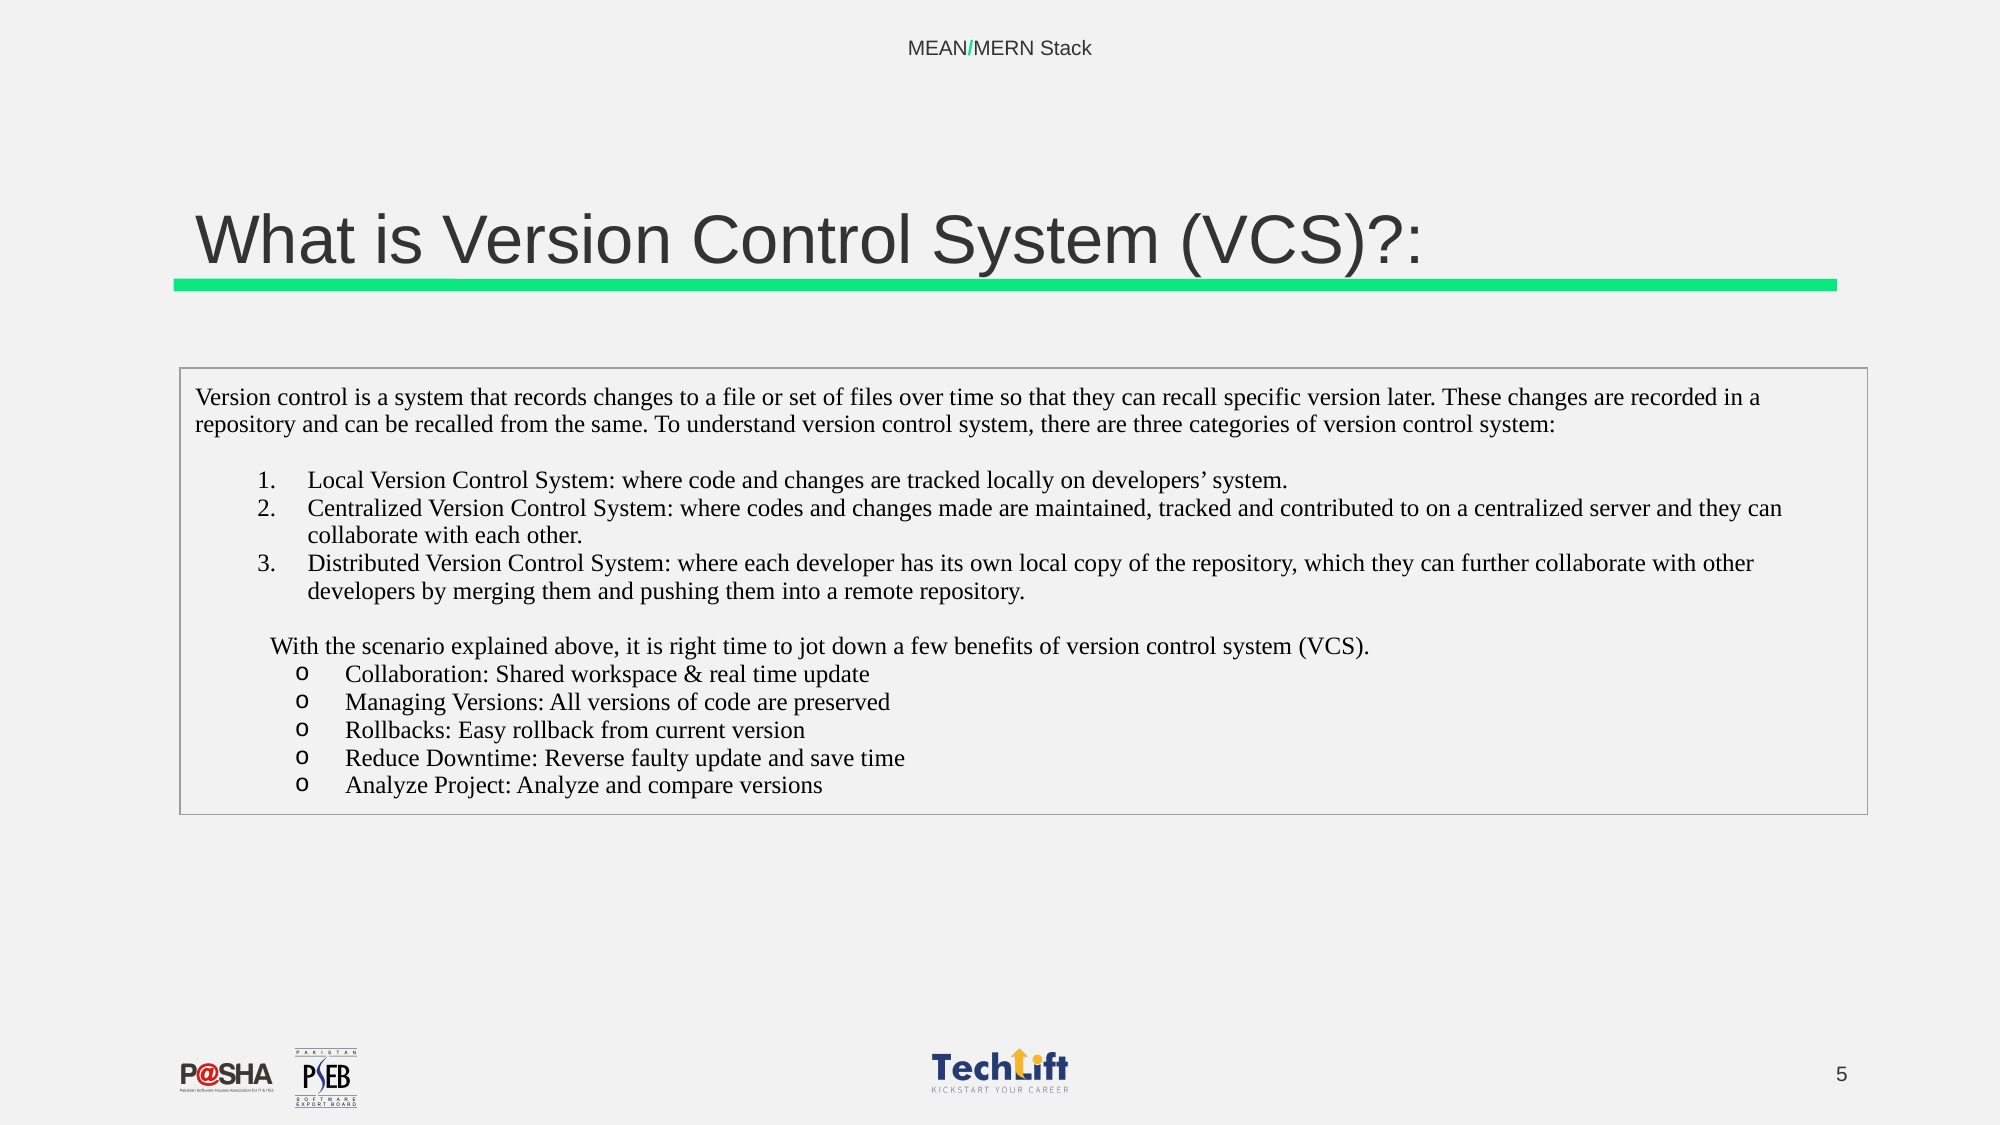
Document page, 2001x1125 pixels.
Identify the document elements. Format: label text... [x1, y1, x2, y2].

picture [180, 1063, 274, 1093]
picture [932, 1048, 1068, 1093]
footer MEAN/MERN Stack [662, 17, 1338, 77]
slide_number ‹#› [1412, 1042, 1863, 1103]
title What is Version Control System (VCS)?: [180, 47, 1830, 285]
table_header Version control is a system that records changes to a file or set of files over time so that they can recall specific version later. These changes are recorded in a repository and can be recalled from the same. To understand version control system, there are three categories of version control system: Local Version Control System: where code and changes are tracked locally on developers’ system. Centralized Version Control System: where codes and changes made are maintained, tracked and contributed to on a centralized server and they can collaborate with each other. Distributed Version Control System: where each developer has its own local copy of the repository, which they can further collaborate with other developers by merging them and pushing them into a remote repository. With the scenario explained above, it is right time to jot down a few benefits of version control system (VCS). Collaboration: Shared workspace & real time update Managing Versions: All versions of code are preserved Rollbacks: Easy rollback from current version Reduce Downtime: Reverse faulty update and save time Analyze Project: Analyze and compare versions [181, 369, 1867, 814]
picture [295, 1048, 357, 1108]
